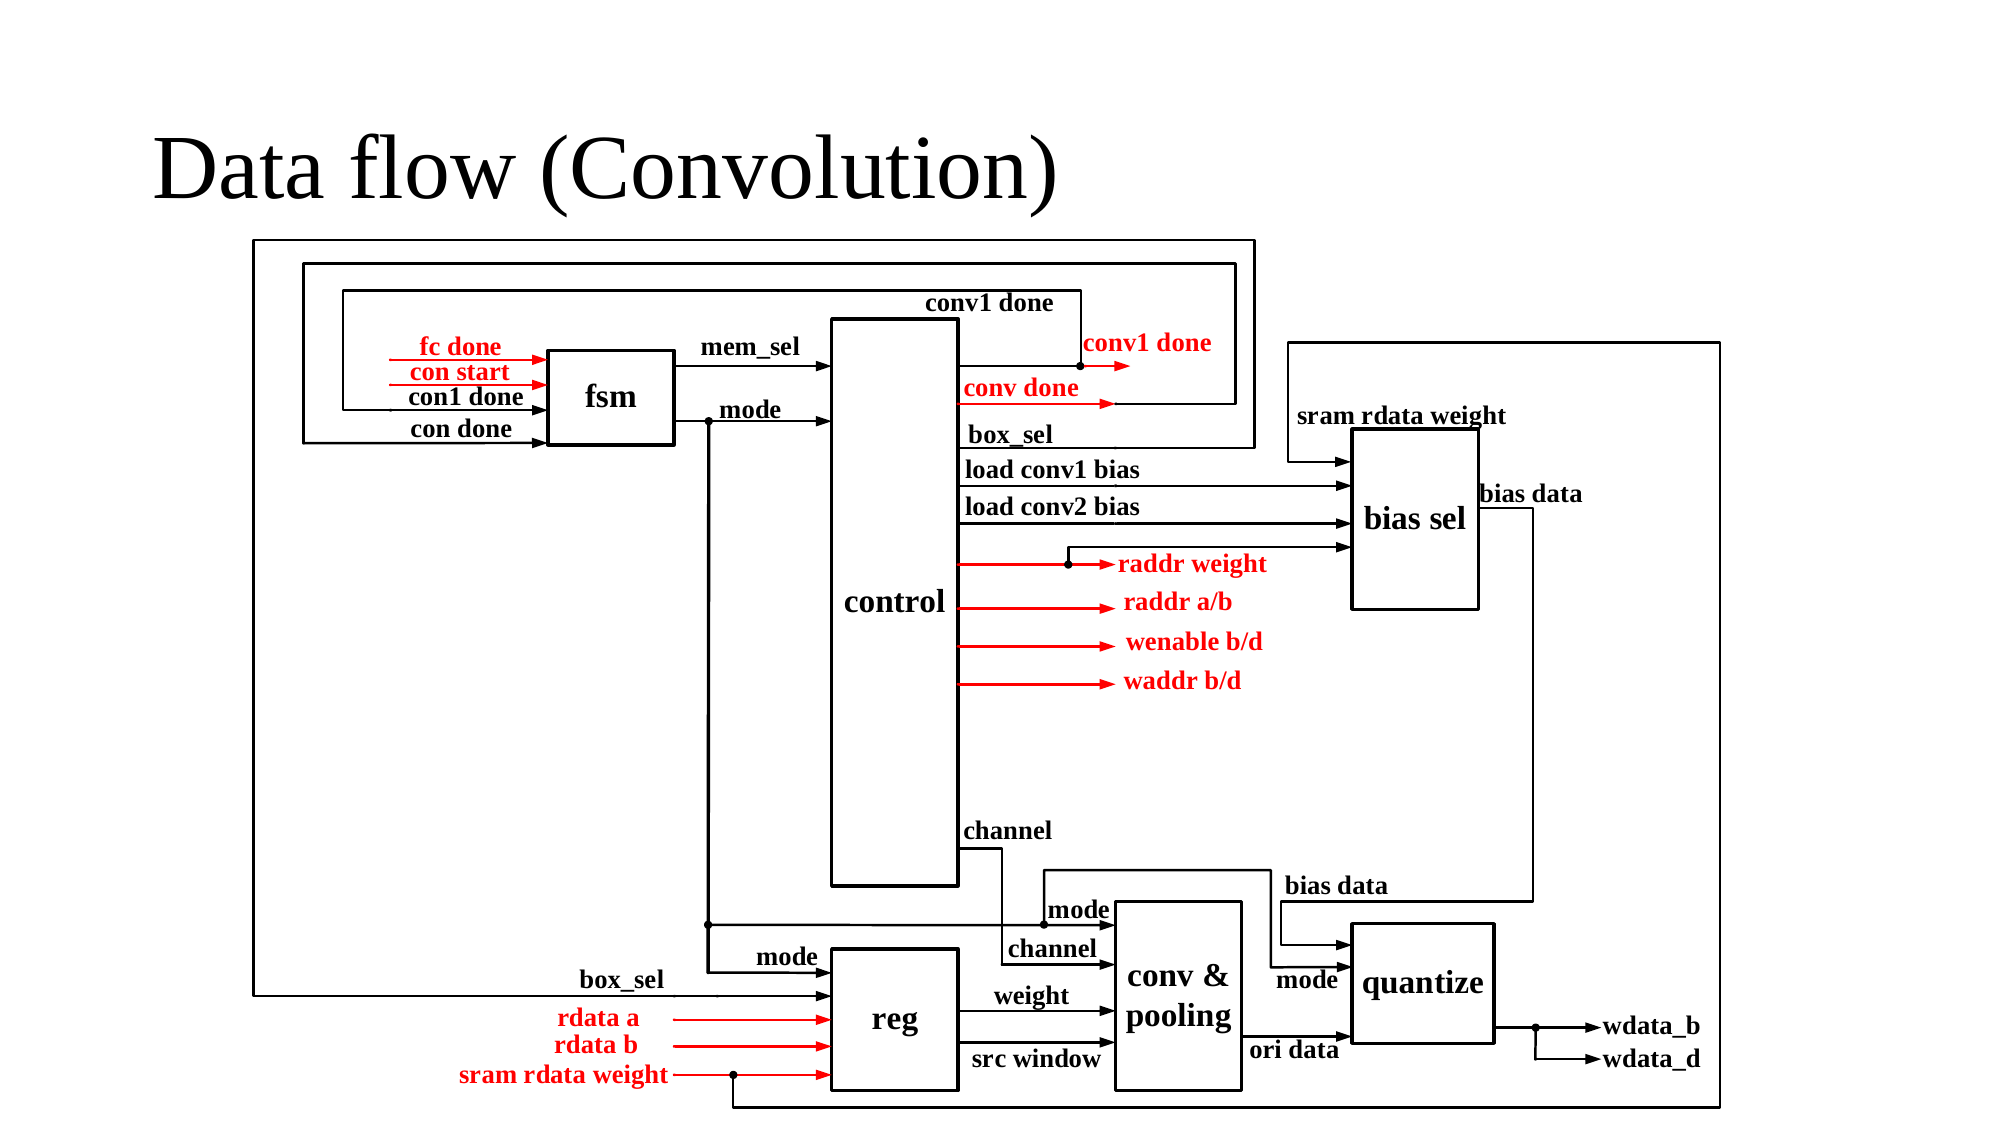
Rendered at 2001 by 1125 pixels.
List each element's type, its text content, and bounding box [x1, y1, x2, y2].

picture [251, 237, 1722, 1109]
title Data flow (Convolution) [137, 59, 1863, 278]
